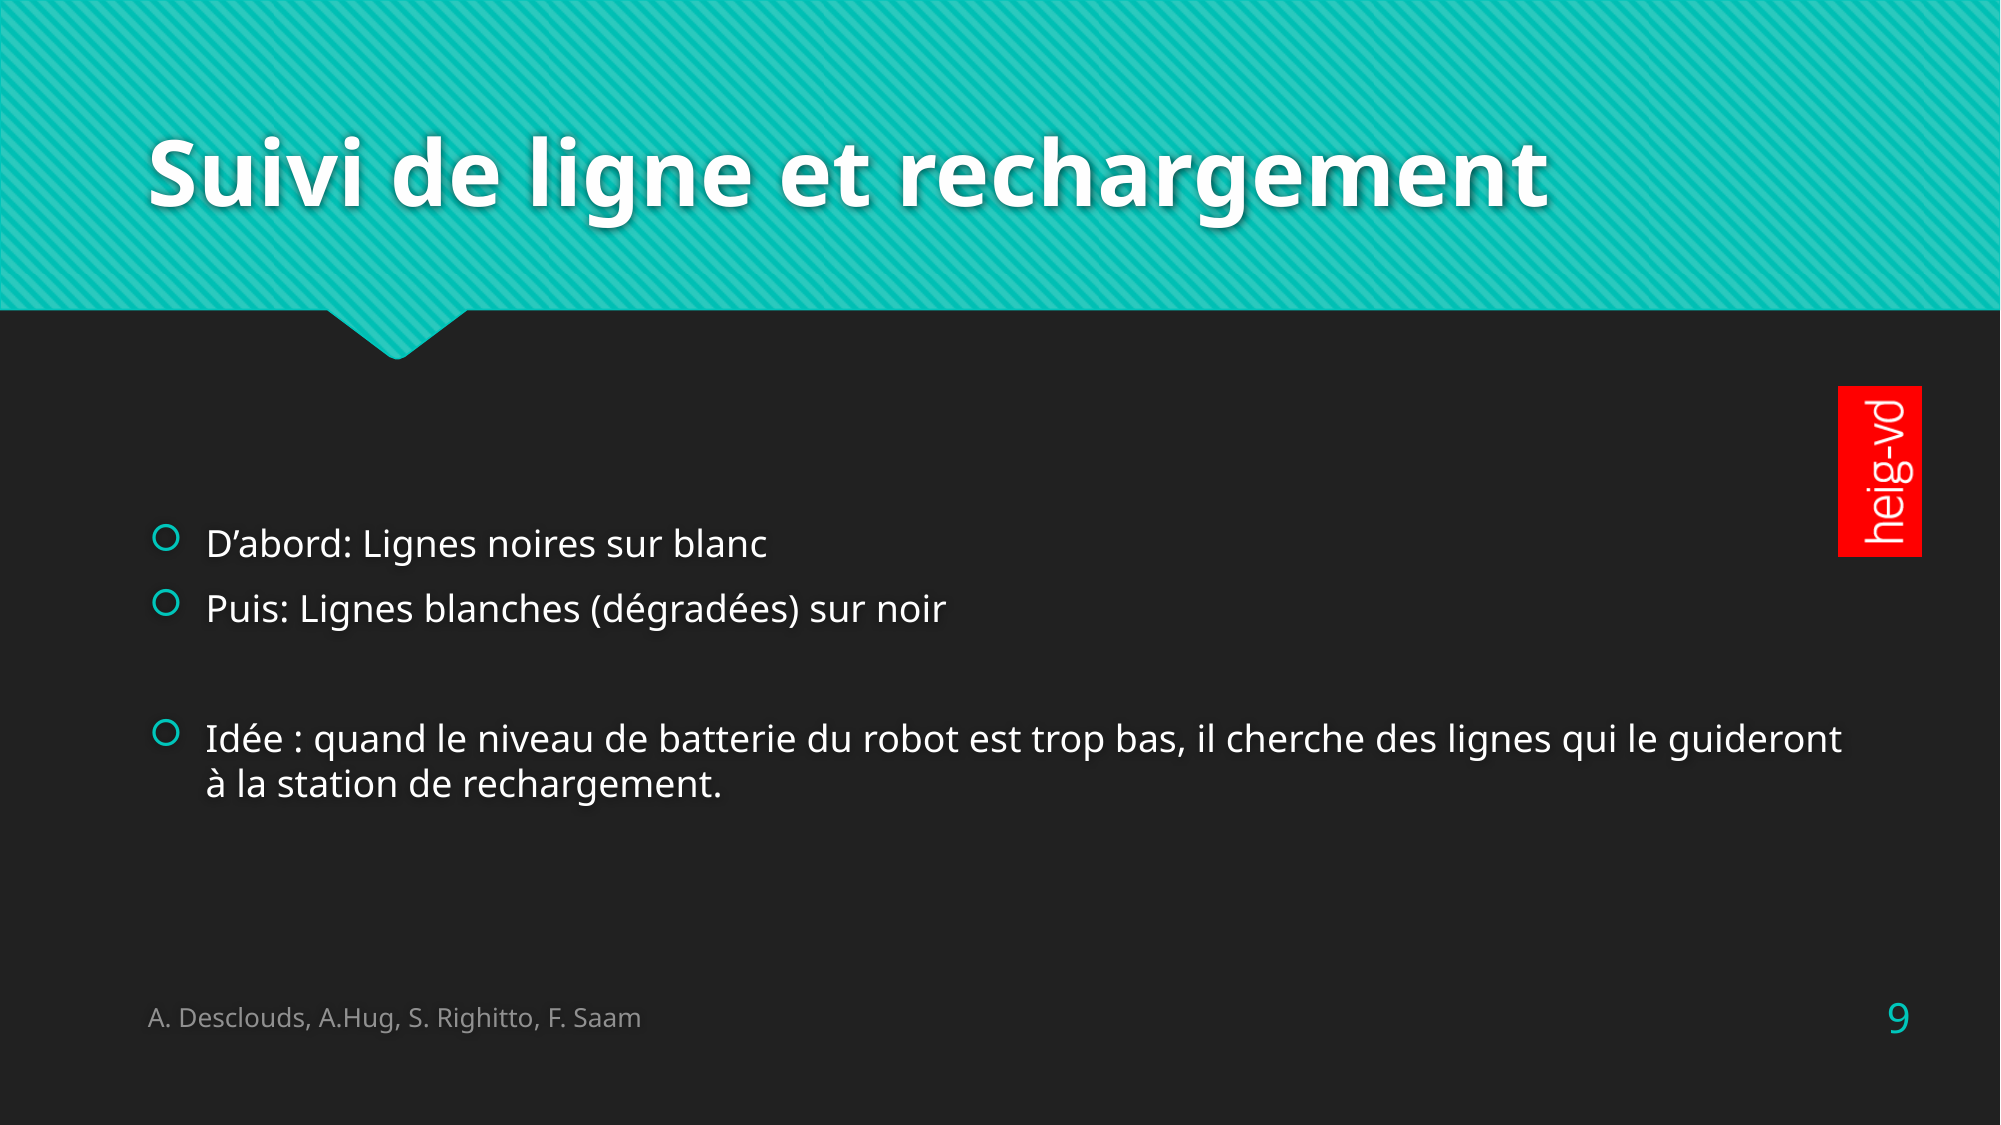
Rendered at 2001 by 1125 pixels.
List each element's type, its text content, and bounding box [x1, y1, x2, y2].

slide_number 9 [1751, 970, 1926, 1051]
picture [1838, 385, 1922, 558]
list D’abord: Lignes noires sur blanc Puis: Lignes blanches (dégradées) sur noir Idée : quand le niveau de batterie du robot est trop bas, il cherche des lignes qui le guideront à la station de rechargement. [134, 364, 1866, 962]
title Suivi de ligne et rechargement [132, 73, 1868, 233]
text_box A. Desclouds, A.Hug, S. Righitto, F. Saam [132, 992, 1868, 1064]
